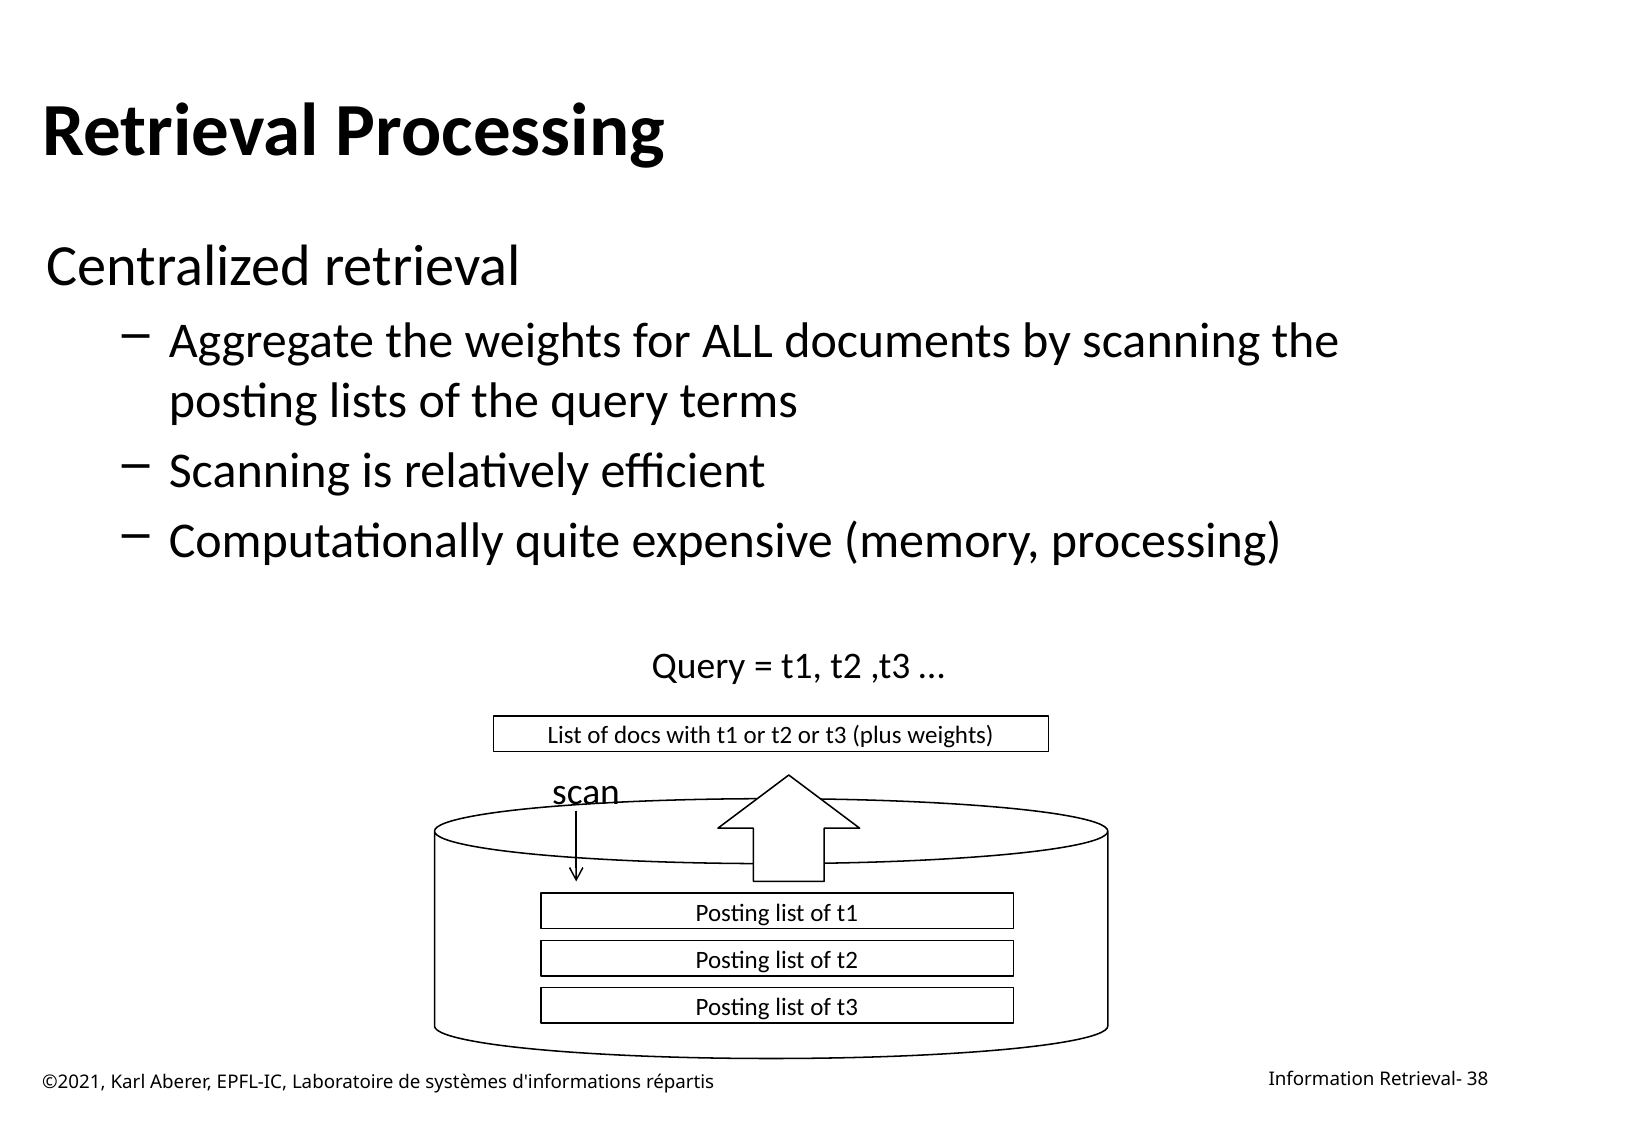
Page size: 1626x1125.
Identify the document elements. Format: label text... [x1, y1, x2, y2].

table_cell d2 [584, 798, 755, 863]
title Retrieval Processing [27, 50, 1504, 200]
text_box Query = t1, t2 ,t3 … [636, 633, 961, 694]
table_cell d2 [434, 807, 569, 857]
text_box List of docs with t1 or t2 or t3 (plus weights) [493, 715, 1049, 752]
text_box scan [537, 760, 636, 820]
footer ©2021, Karl Aberer, EPFL-IC, Laboratoire de systèmes d'informations répartis [26, 1062, 1071, 1101]
text_box [434, 799, 1108, 1059]
text_box [717, 775, 860, 882]
text_box Posting list of t1 [540, 893, 1014, 929]
text_box Posting list of t2 [540, 940, 1014, 976]
table_cell d2 [824, 799, 1108, 863]
text_box Posting list of t3 [540, 987, 1014, 1024]
list Centralized retrieval Aggregate the weights for ALL documents by scanning the posting lists of the query terms Scanning is relatively efficient Computationally quite expensive (memory, processing) [31, 220, 1508, 1045]
